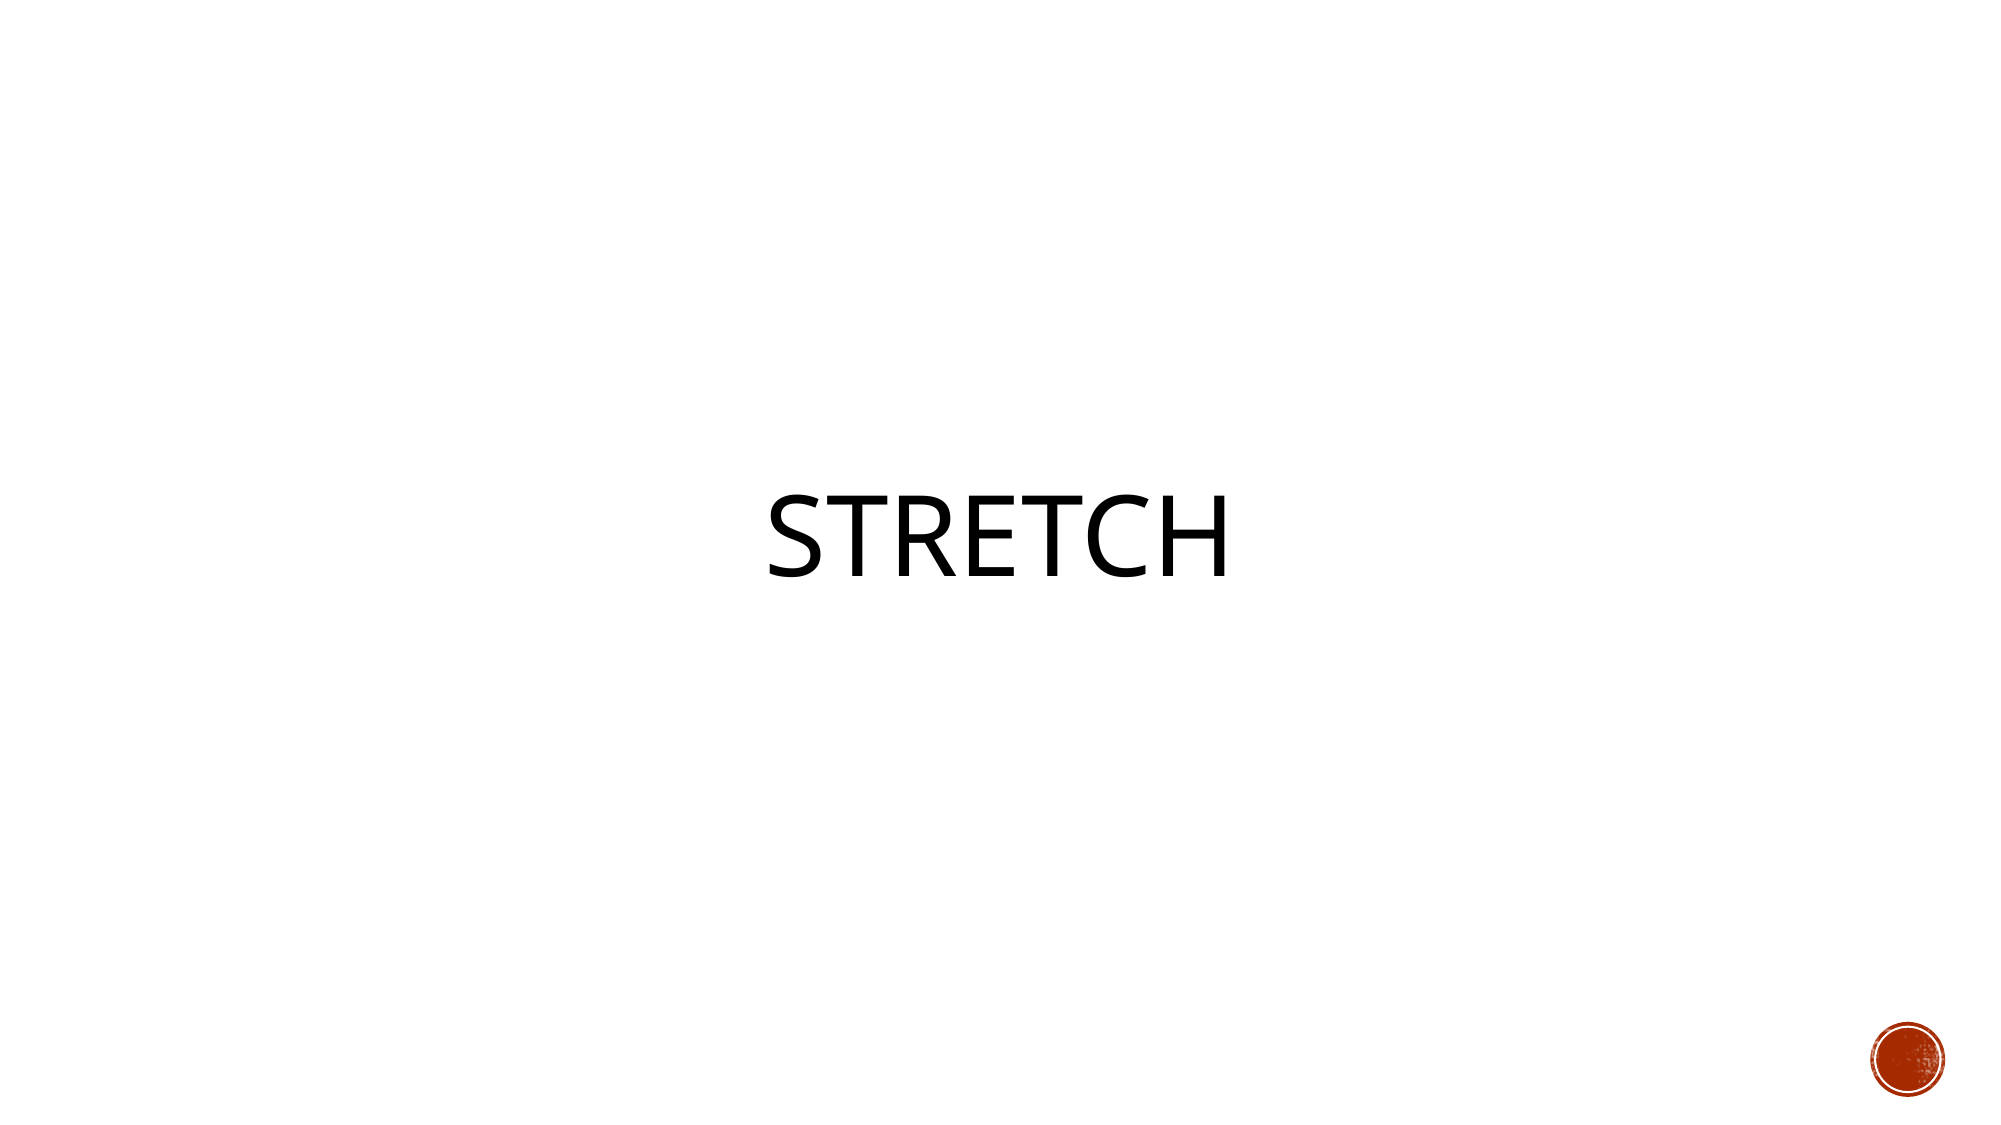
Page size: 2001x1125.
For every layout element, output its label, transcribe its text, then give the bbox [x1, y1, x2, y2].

title Stretch [174, 408, 1825, 673]
